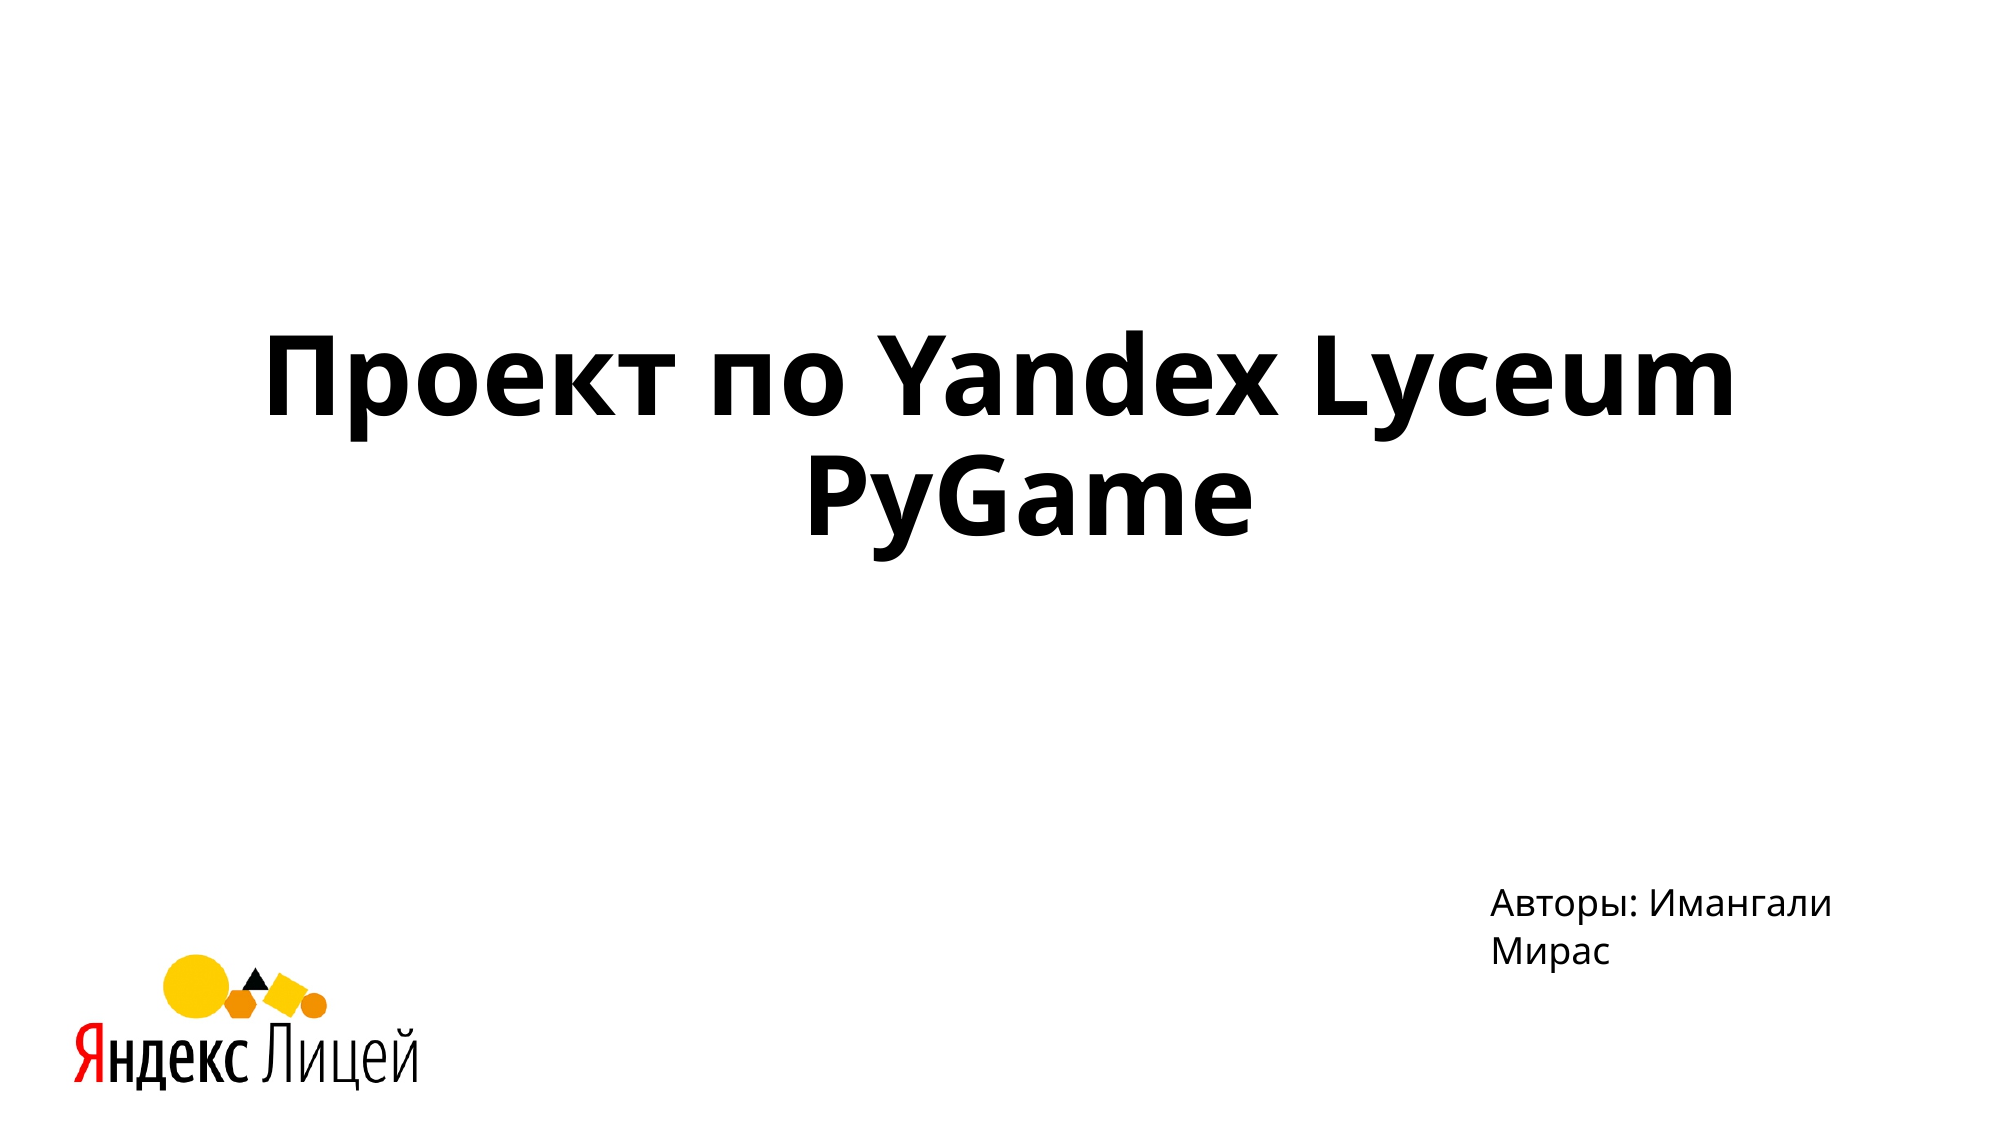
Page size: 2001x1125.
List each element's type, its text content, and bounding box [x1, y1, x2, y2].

text_box Авторы: Имангали Мирас Болатов Бекбол Руководитель: Зеленов Борис Александрович [1475, 867, 1964, 1125]
picture [0, 945, 489, 1109]
title Проект по Yandex Lyceum PyGame [36, 308, 1964, 701]
